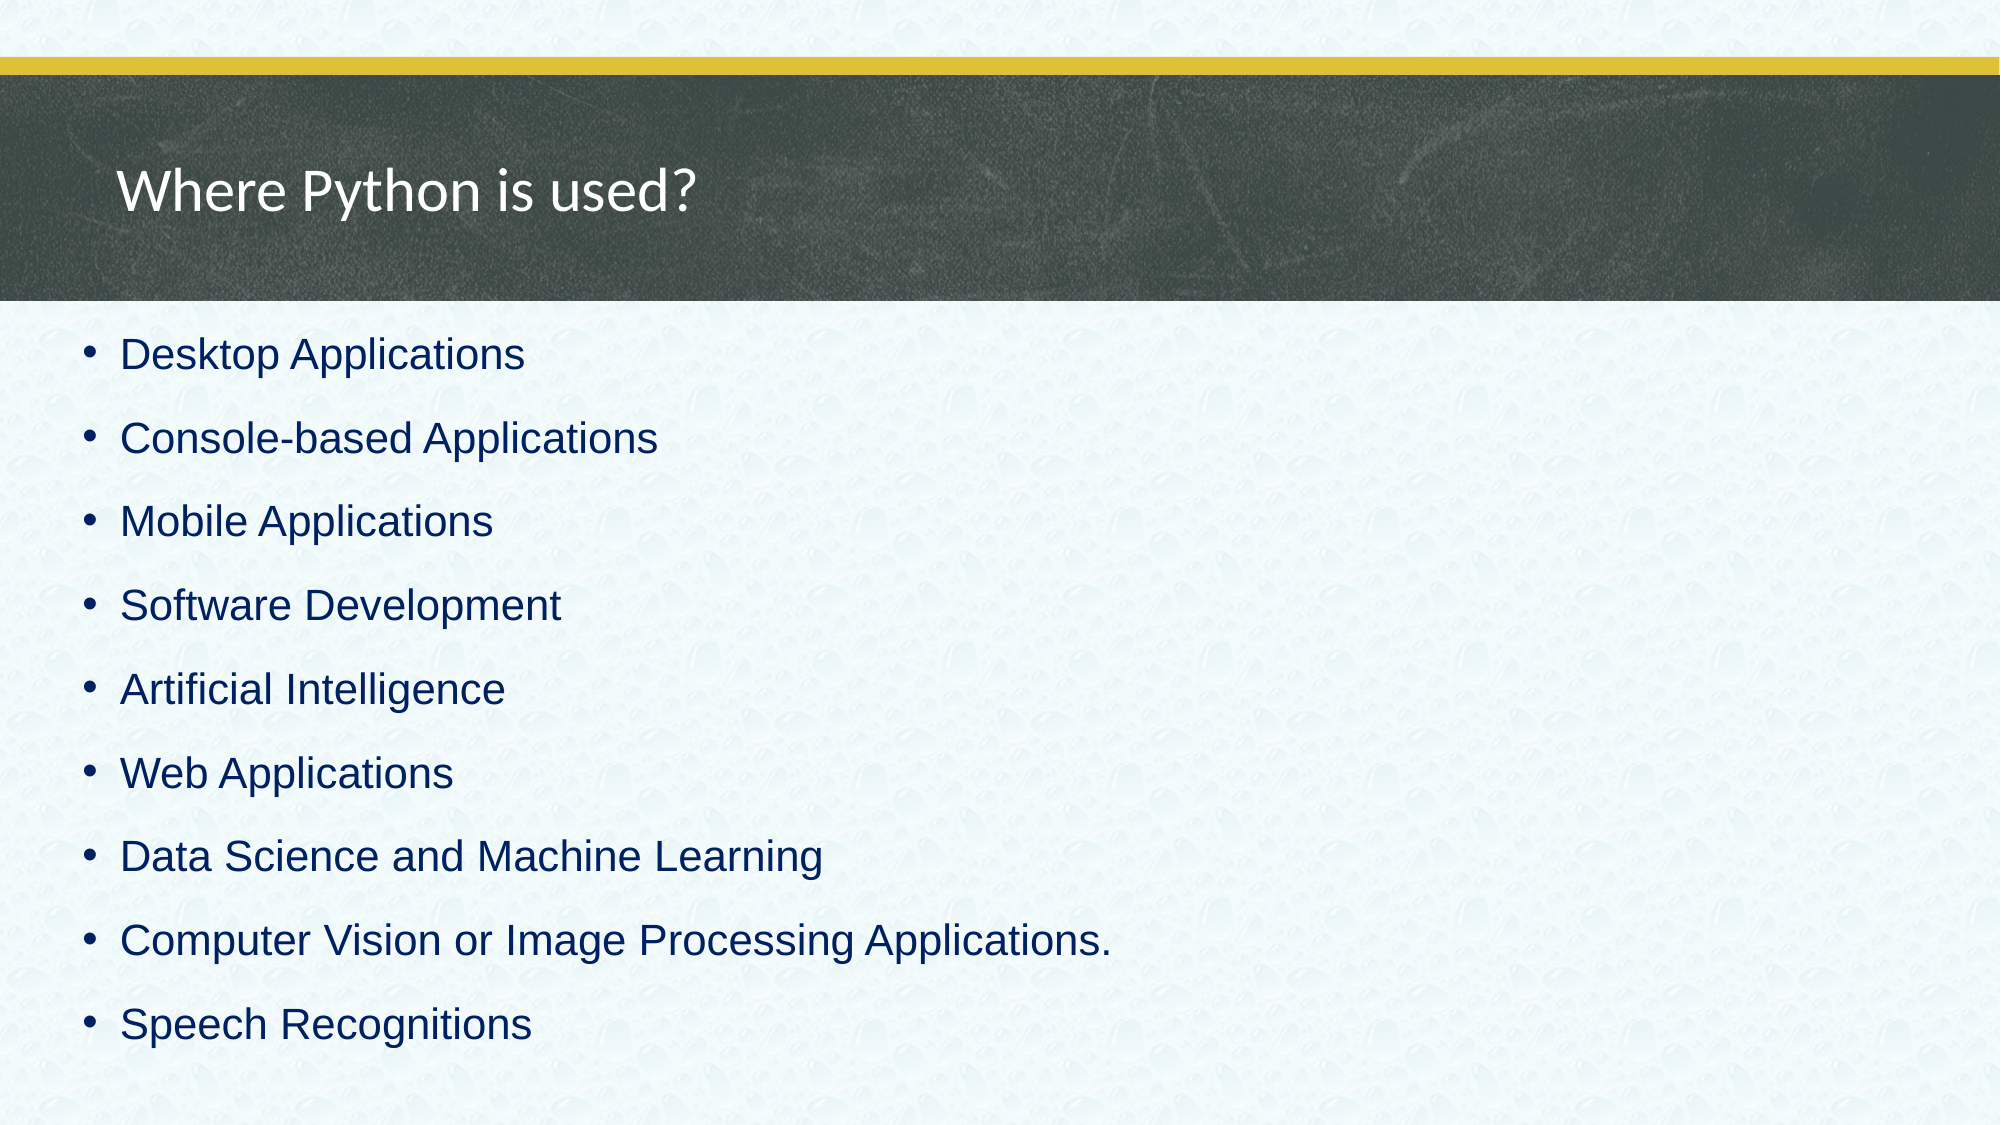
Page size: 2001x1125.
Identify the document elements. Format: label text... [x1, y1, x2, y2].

picture [0, 75, 2000, 301]
title Where Python is used? [101, 78, 1681, 303]
list Desktop Applications Console-based Applications Mobile Applications Software Development Artificial Intelligence Web Applications Data Science and Machine Learning Computer Vision or Image Processing Applications. Speech Recognitions [67, 318, 2000, 972]
